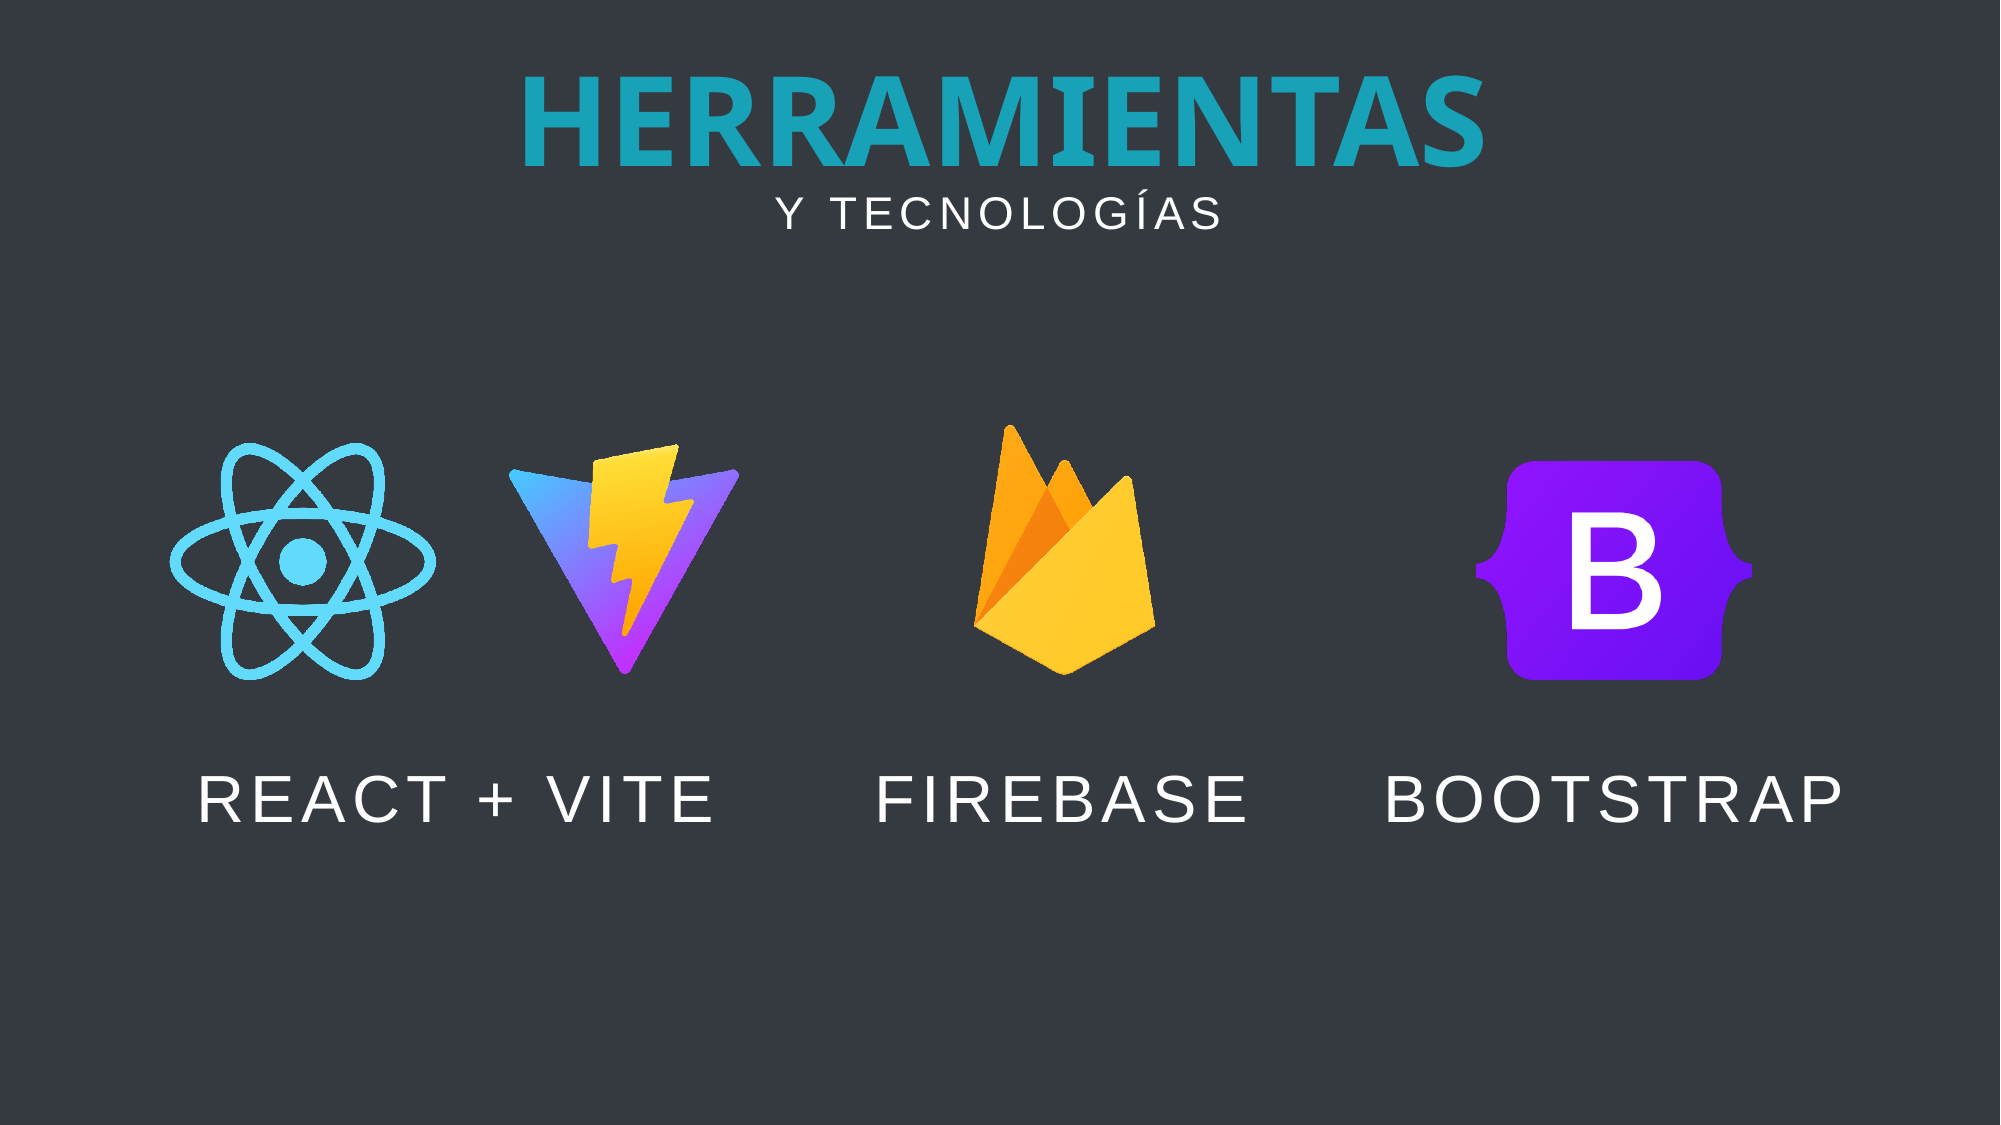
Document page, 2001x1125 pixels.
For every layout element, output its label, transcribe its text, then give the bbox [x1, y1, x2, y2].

text_box HERRAMIENTAS [1, 34, 2000, 200]
picture [166, 443, 439, 680]
text_box Y TECNOLOGÍAS [0, 176, 1999, 246]
picture [503, 443, 744, 680]
picture [1476, 460, 1752, 680]
text_box FIREBASE [784, 748, 1337, 844]
text_box REACT + VITE [166, 748, 744, 844]
picture [928, 413, 1195, 680]
text_box BOOTSTRAP [1337, 748, 1891, 844]
